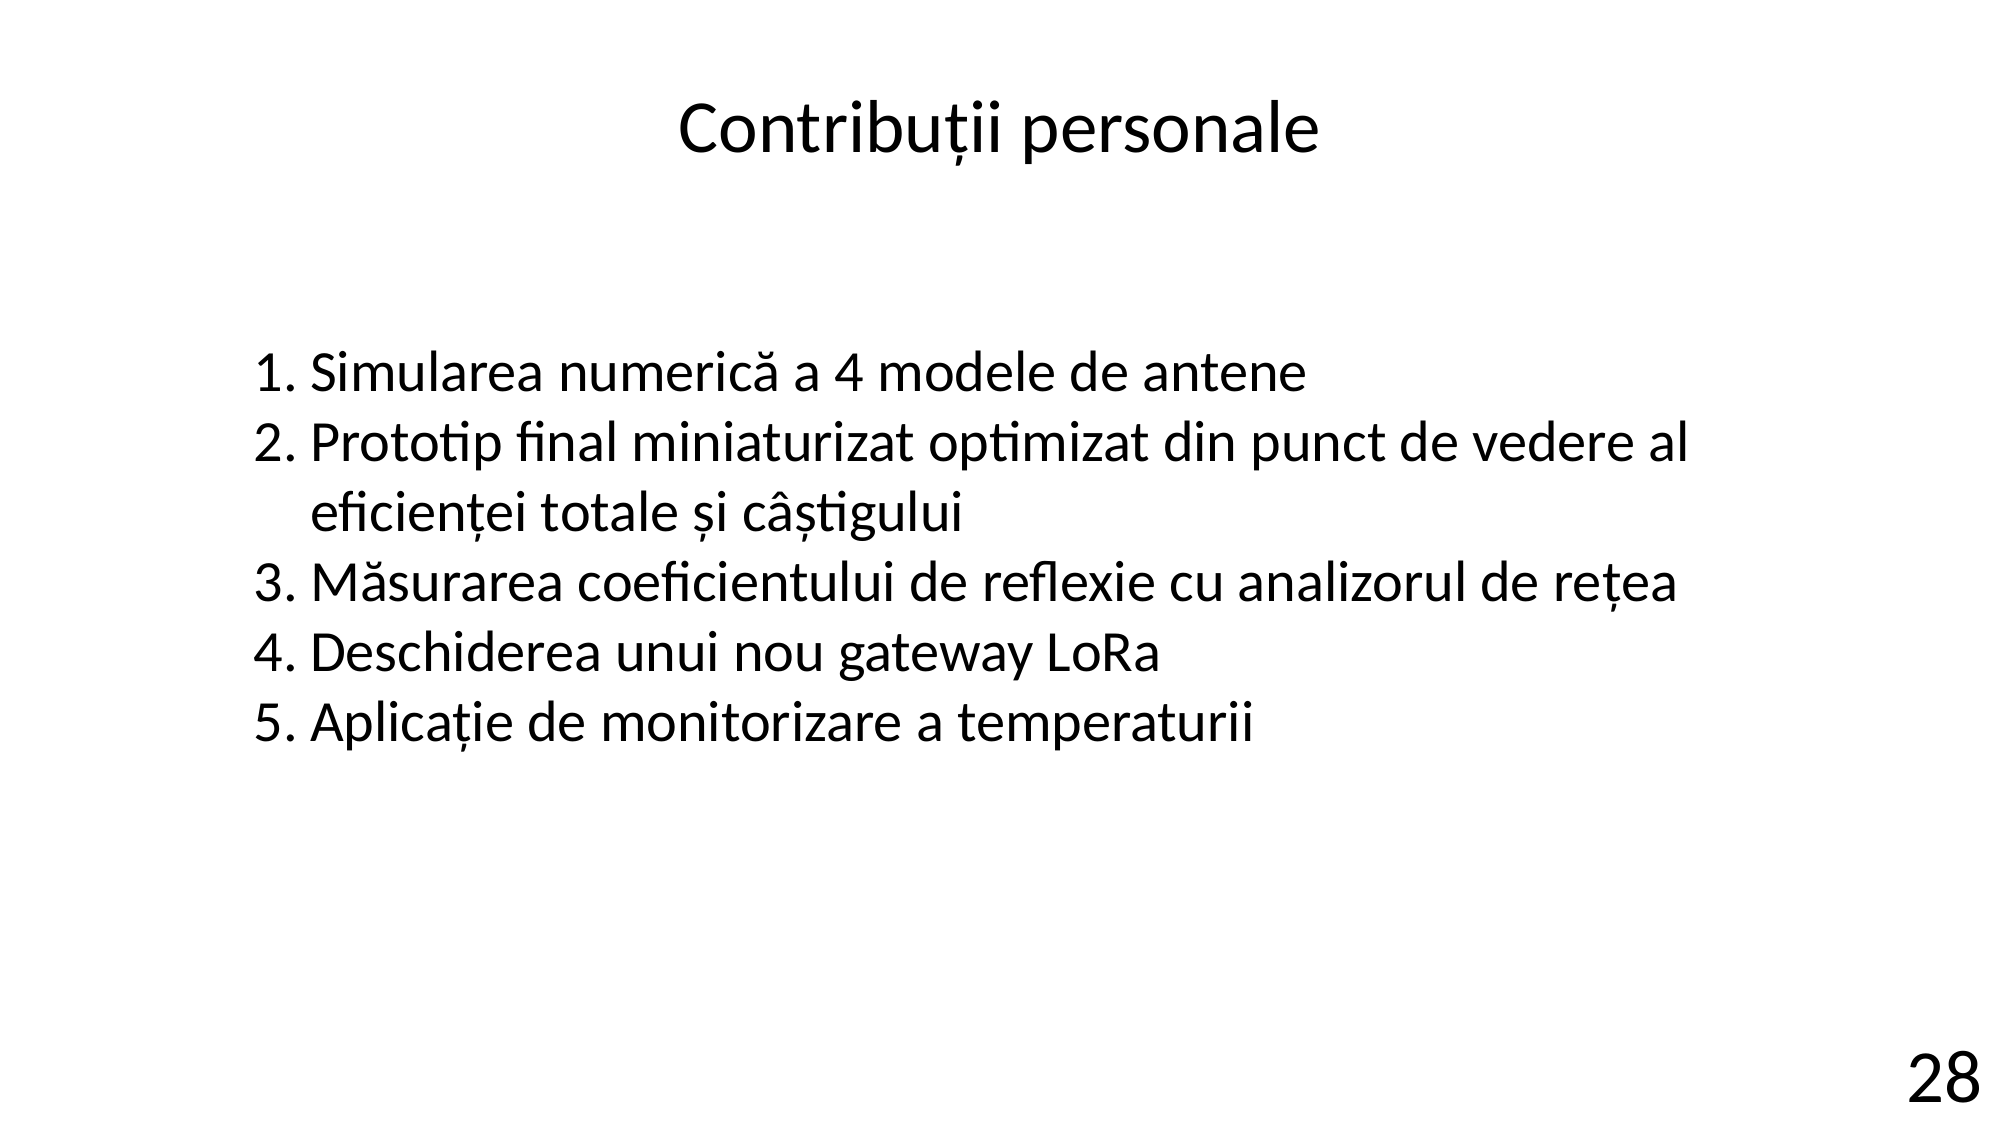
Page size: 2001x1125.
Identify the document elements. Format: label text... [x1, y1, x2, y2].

text_box Contribuții personale [663, 69, 1337, 175]
text_box 28 [1888, 1019, 2000, 1125]
text_box Simularea numerică a 4 modele de antene Prototip final miniaturizat optimizat din punct de vedere al eficienței totale și câștigului Măsurarea coeficientului de reflexie cu analizorul de rețea Deschiderea unui nou gateway LoRa Aplicație de monitorizare a temperaturii [239, 325, 1761, 821]
